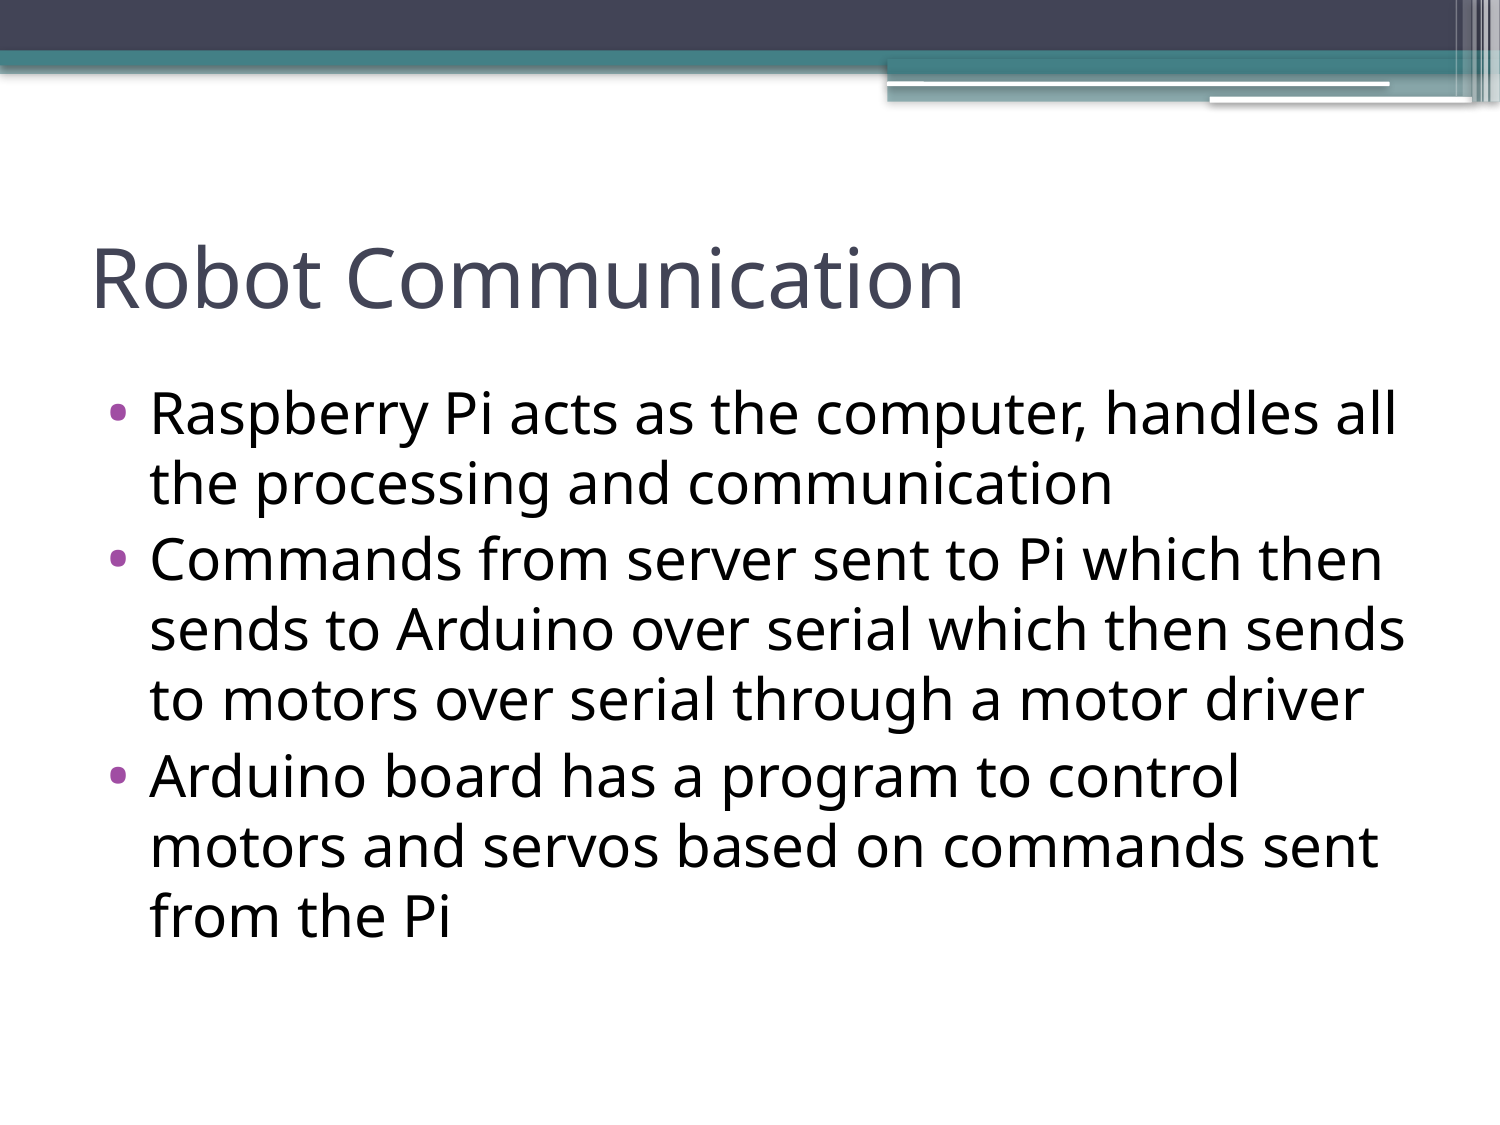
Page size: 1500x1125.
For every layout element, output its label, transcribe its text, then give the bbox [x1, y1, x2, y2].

title Robot Communication [75, 187, 1425, 363]
list Raspberry Pi acts as the computer, handles all the processing and communication Commands from server sent to Pi which then sends to Arduino over serial which then sends to motors over serial through a motor driver Arduino board has a program to control motors and servos based on commands sent from the Pi [75, 368, 1425, 1079]
